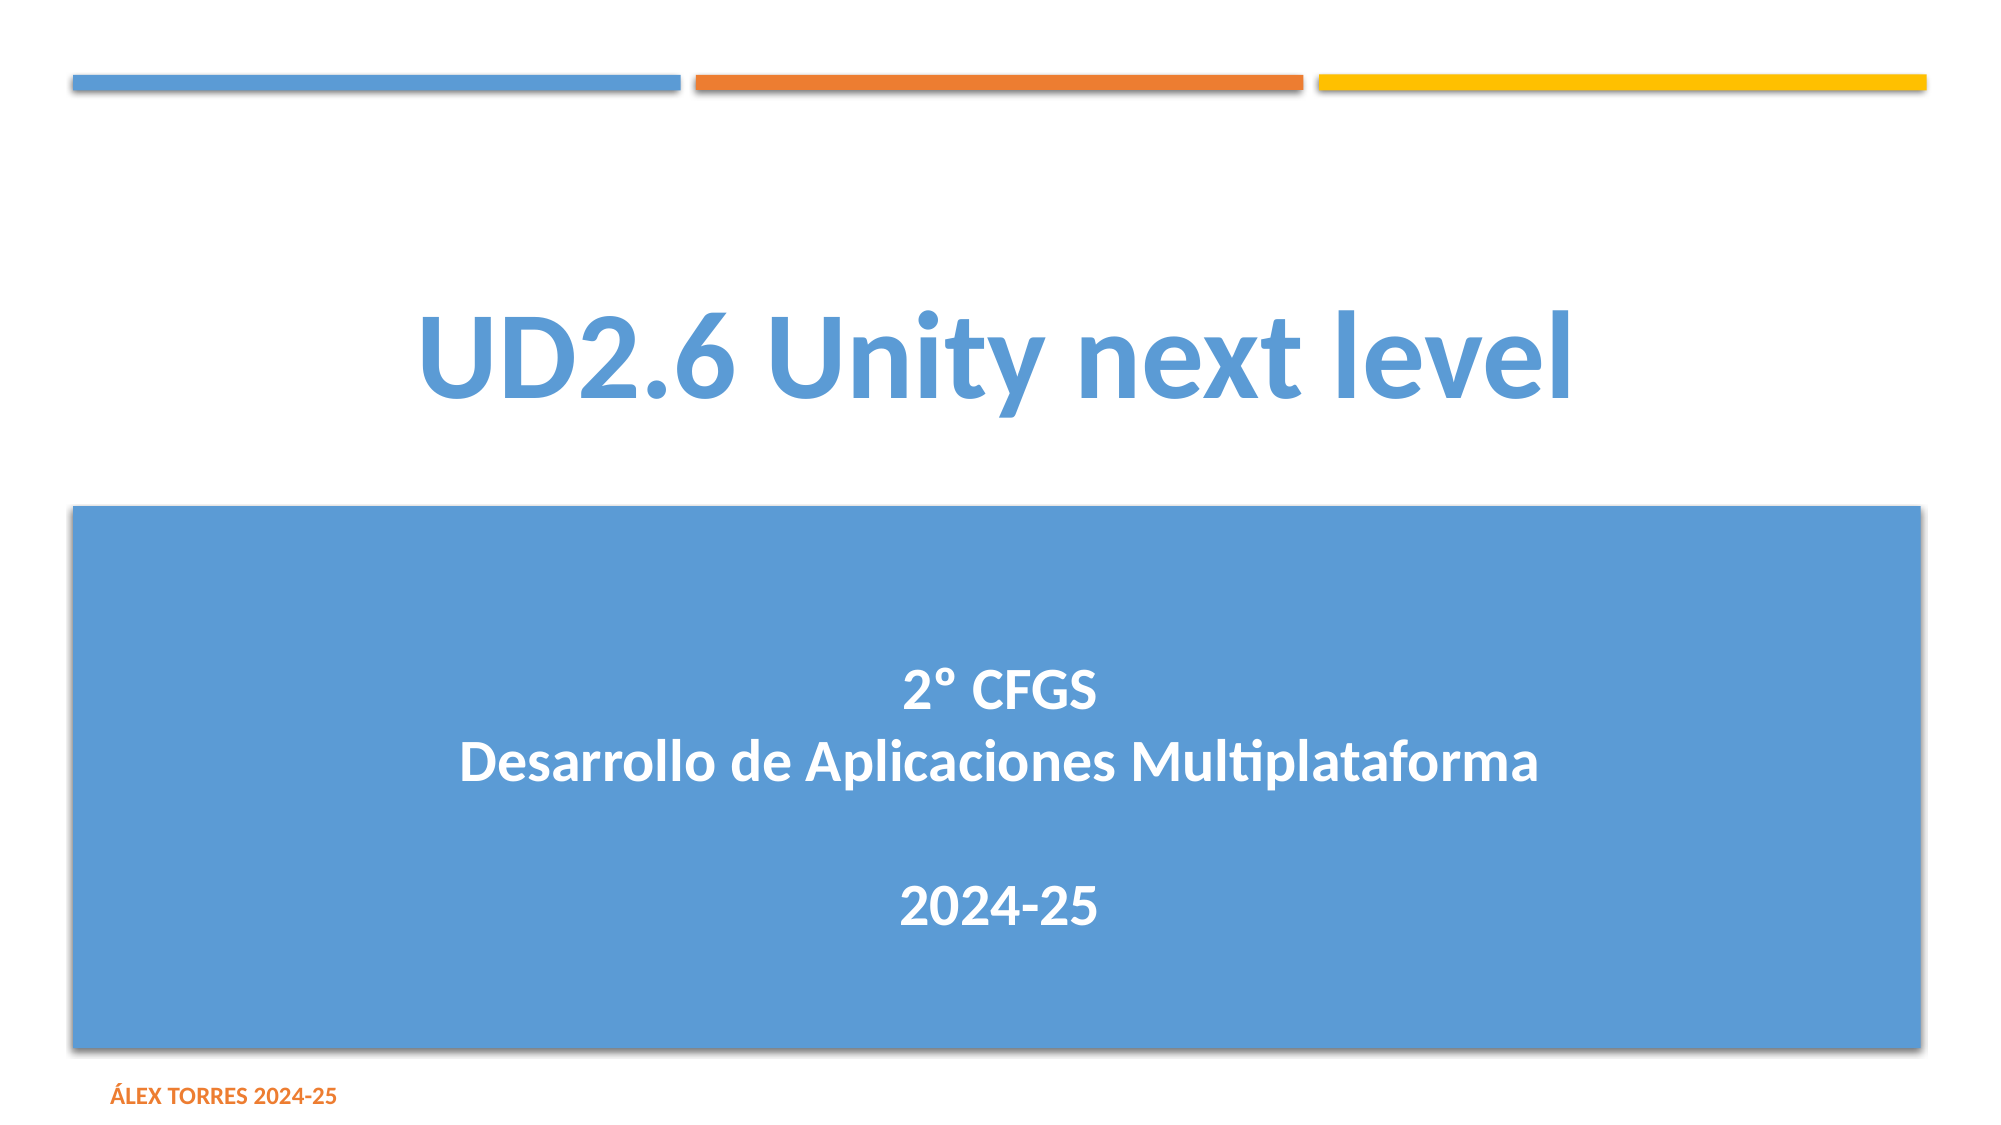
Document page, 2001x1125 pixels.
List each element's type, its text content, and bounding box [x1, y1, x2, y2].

subtitle 2º CFGS Desarrollo de Aplicaciones Multiplataforma 2024-25 [98, 642, 1902, 958]
title UD2.6 Unity next level [95, 167, 1899, 530]
